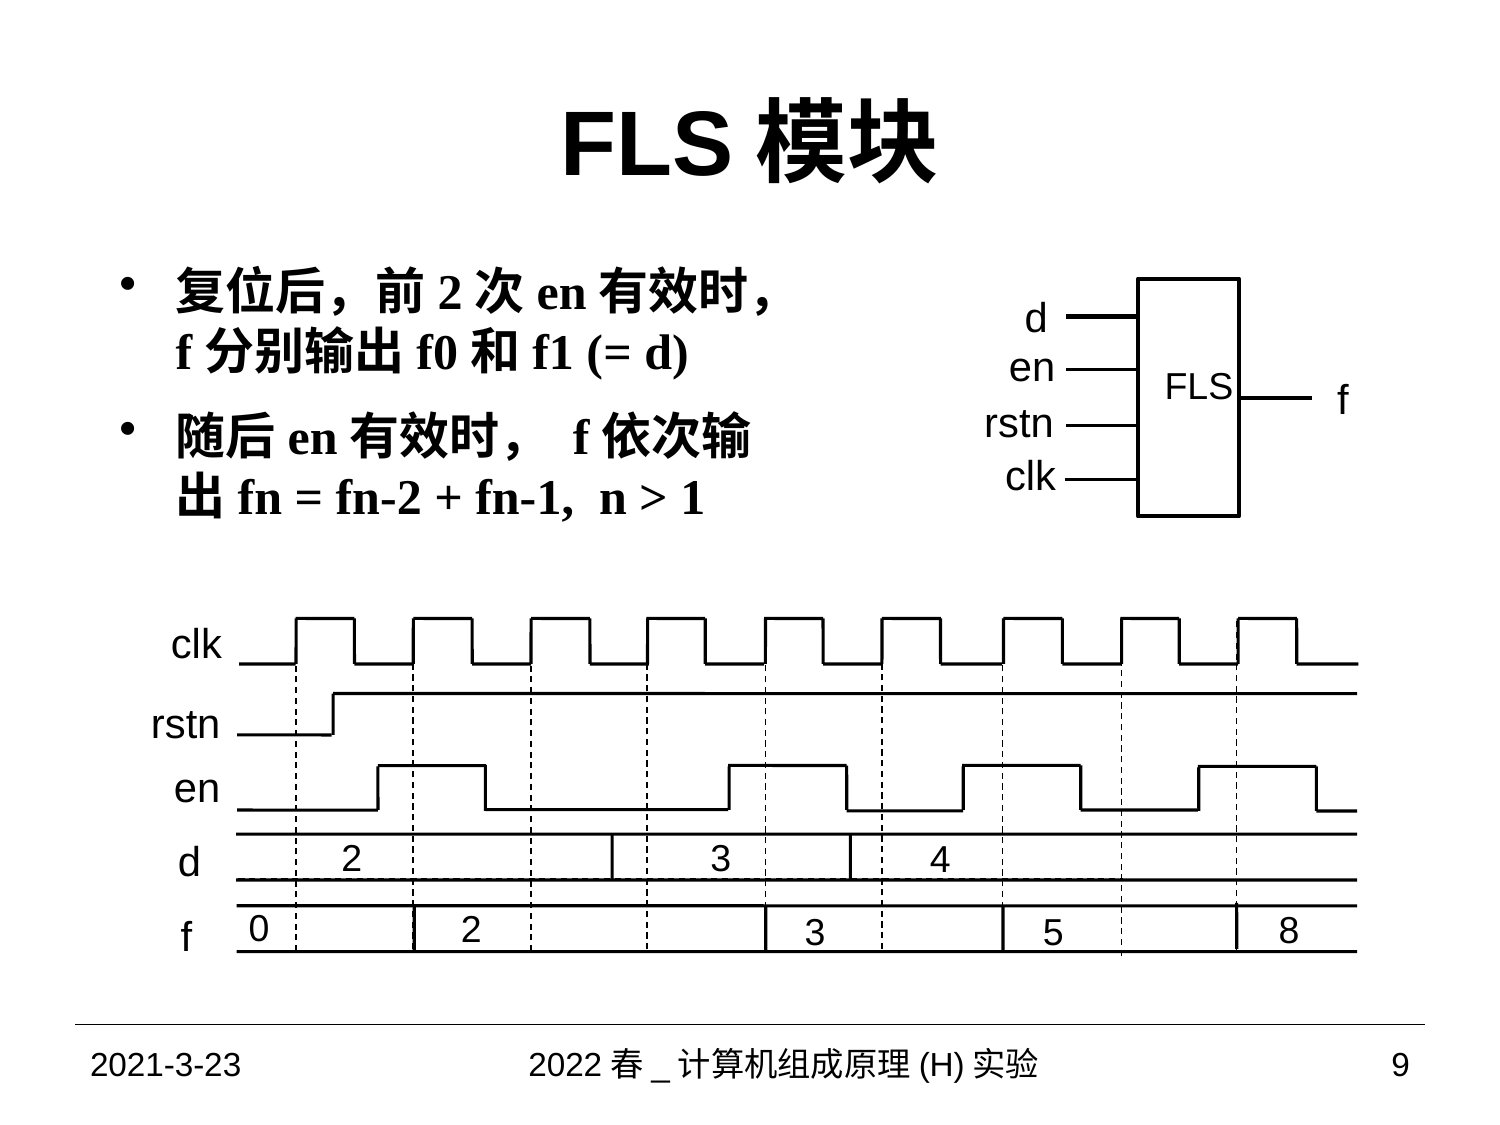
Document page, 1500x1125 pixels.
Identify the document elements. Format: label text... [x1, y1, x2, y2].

text_box en [159, 753, 230, 819]
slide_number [74, 1024, 426, 1103]
slide_number 9 [1162, 1024, 1426, 1103]
footer 2022春_计算机组成原理(H)实验 [426, 1024, 1151, 1103]
text_box rstn [136, 689, 230, 755]
text_box f [165, 902, 207, 967]
text_box d [163, 827, 217, 893]
text_box clk [156, 609, 237, 675]
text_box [235, 616, 1359, 960]
list 复位后，前2次en有效时，f分别输出f0和f1 (= d) 随后en有效时， f依次输出fn = fn-2 + fn-1, n > 1 [104, 251, 775, 619]
title FLS模块 [75, 45, 1425, 233]
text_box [991, 278, 1370, 517]
